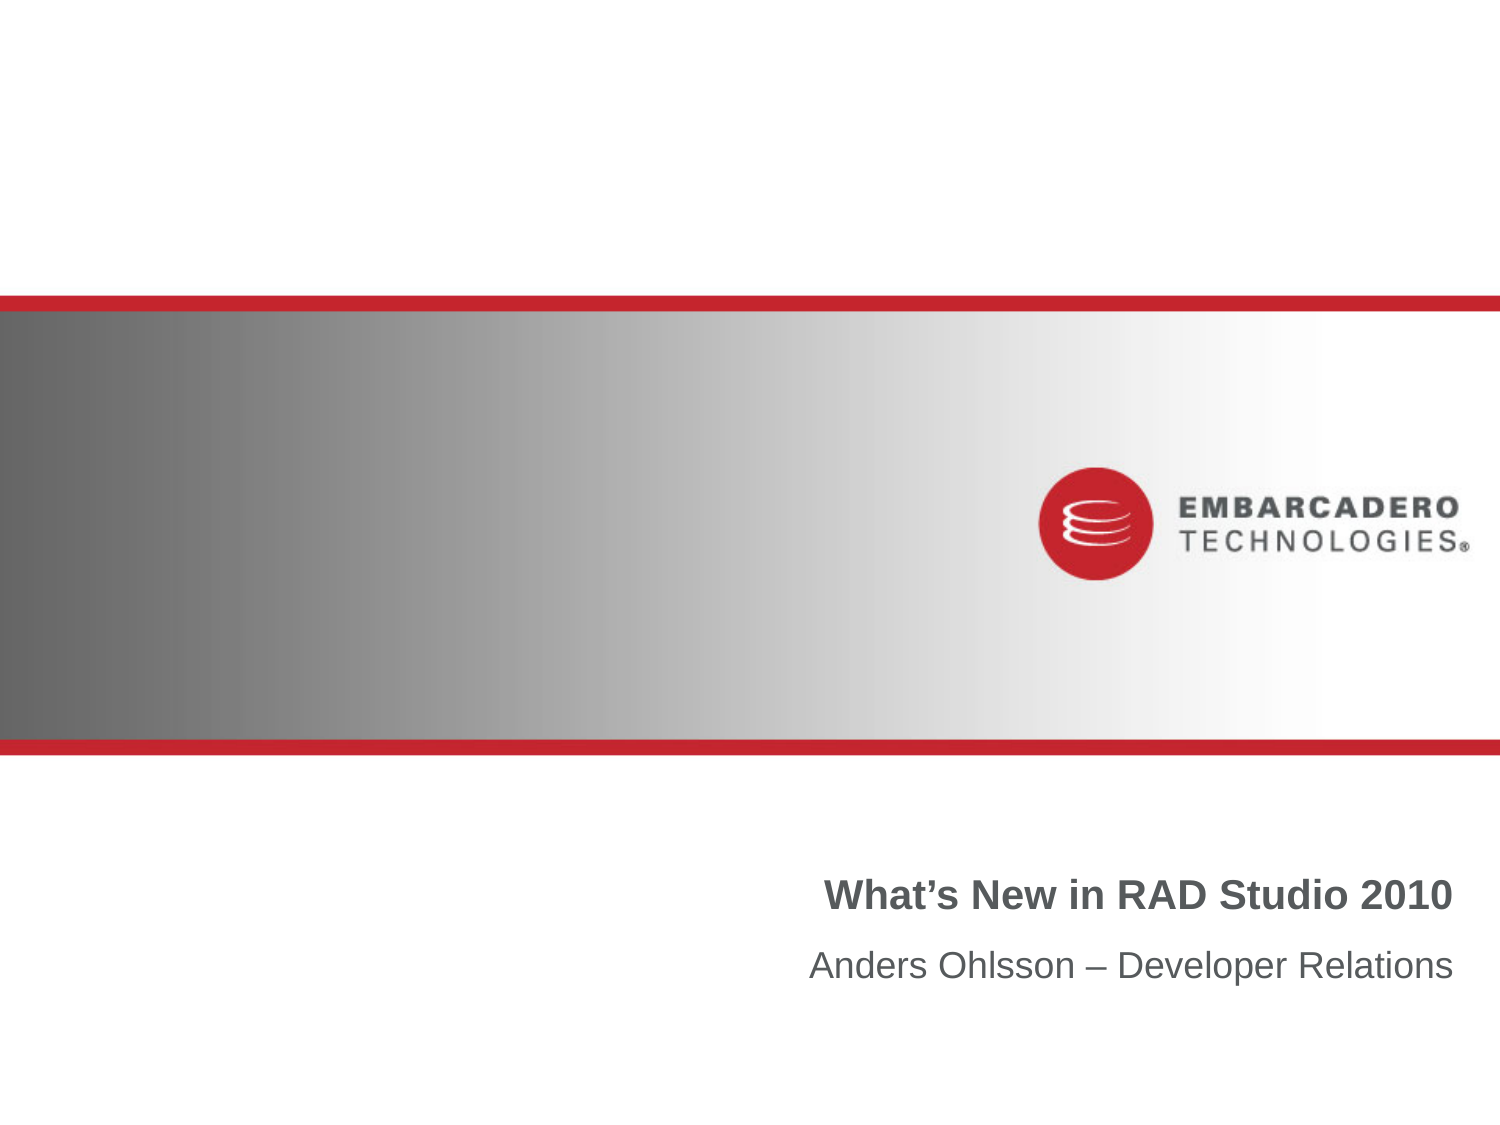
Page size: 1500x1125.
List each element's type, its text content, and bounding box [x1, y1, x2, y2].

title What’s New in RAD Studio 2010 [166, 862, 1469, 924]
subtitle Anders Ohlsson – Developer Relations [543, 921, 1469, 1001]
picture [0, 0, 1500, 1125]
